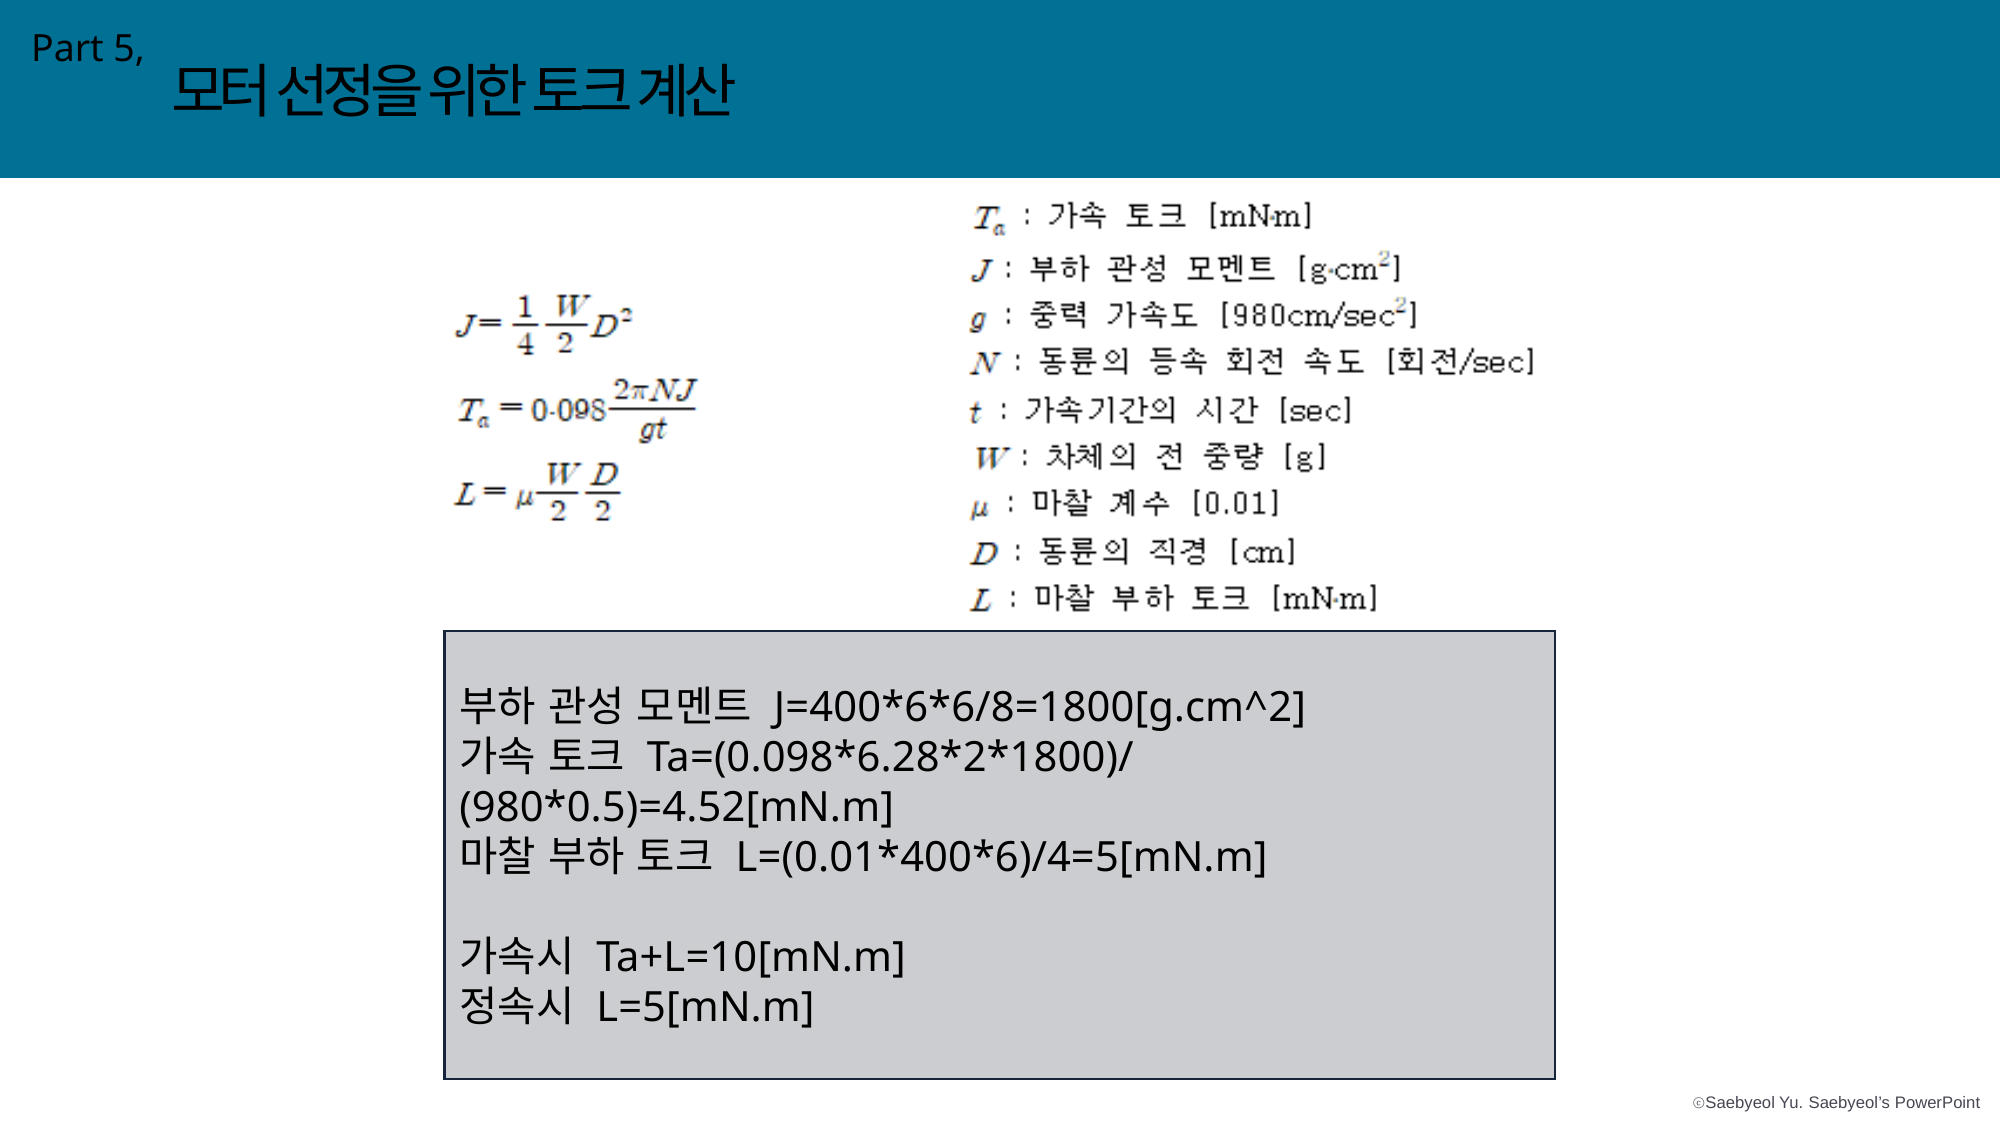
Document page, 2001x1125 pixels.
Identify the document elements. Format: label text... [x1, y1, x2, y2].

text_box 부하 관성 모멘트 J=400*6*6/8=1800[g.cm^2] 가속 토크 Ta=(0.098*6.28*2*1800)/(980*0.5)=4.52[mN.m] 마찰 부하 토크 L=(0.01*400*6)/4=5[mN.m] 가속시 Ta+L=10[mN.m] 정속시 L=5[mN.m] [443, 630, 1556, 1080]
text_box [0, 0, 2000, 177]
picture [328, 183, 1594, 625]
